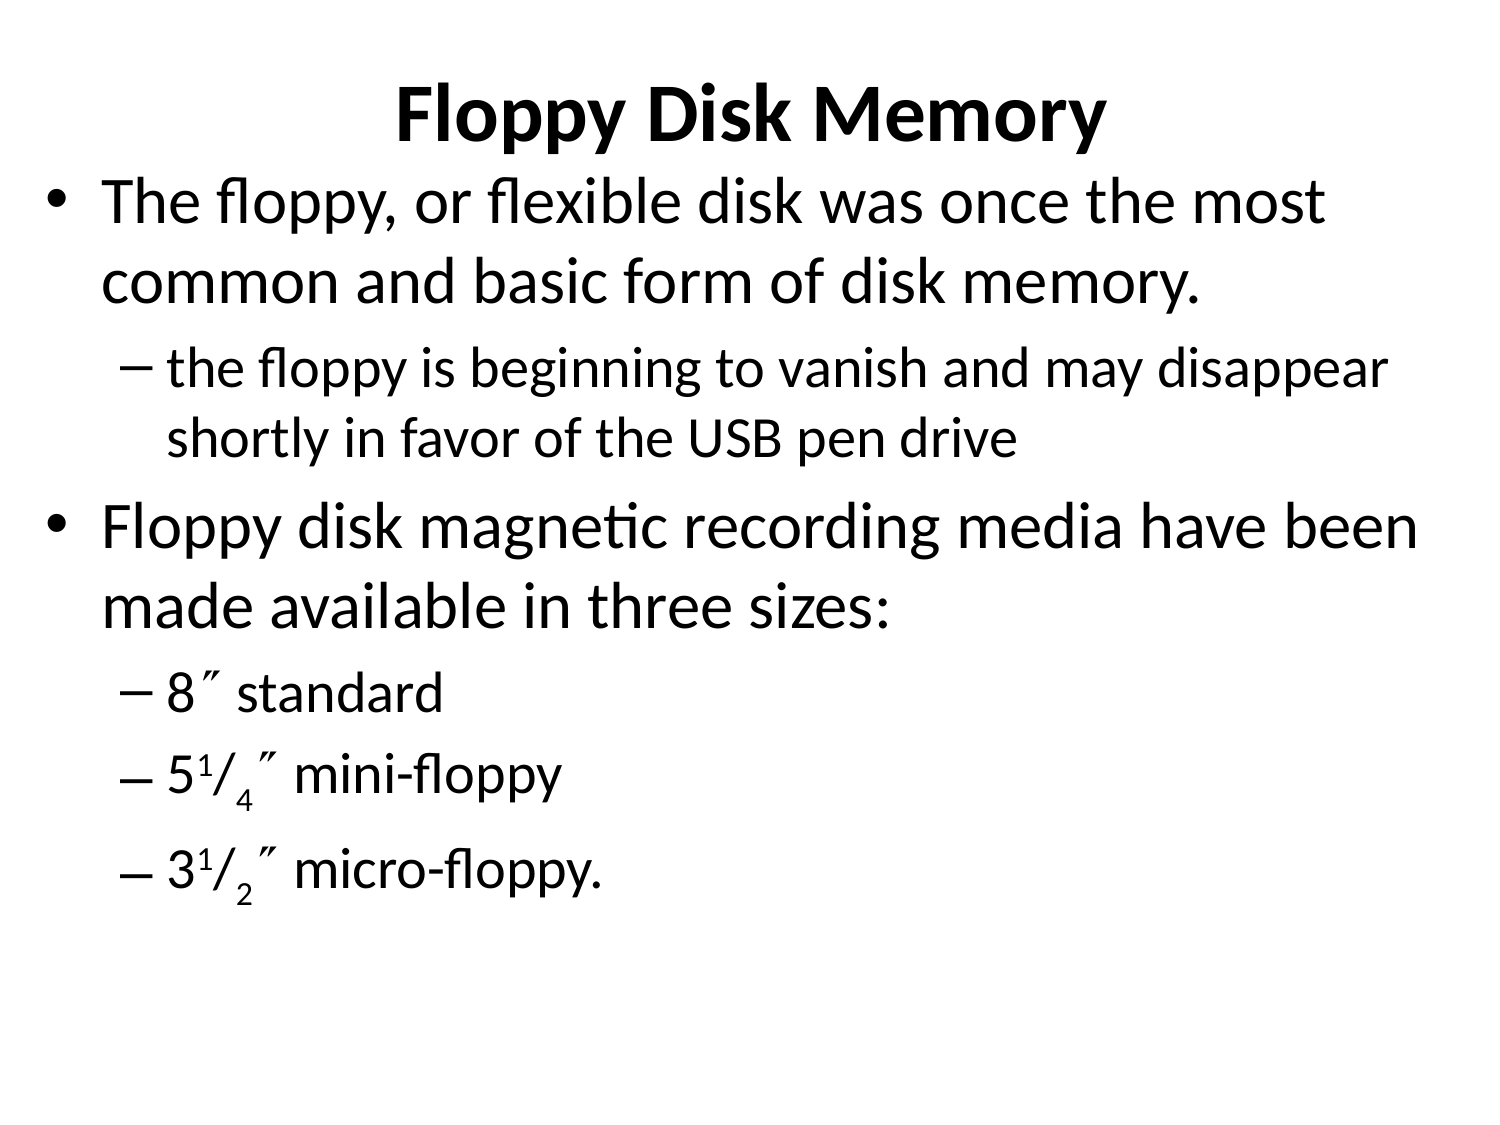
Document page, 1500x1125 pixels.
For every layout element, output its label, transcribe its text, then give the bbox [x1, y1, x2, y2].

title Floppy Disk Memory [29, 14, 1493, 149]
list The floppy, or flexible disk was once the most common and basic form of disk memory. the floppy is beginning to vanish and may disappear shortly in favor of the USB pen drive Floppy disk magnetic recording media have been made available in three sizes: 8 standard 51/4 mini-floppy 31/2 micro-floppy. [29, 149, 1493, 938]
